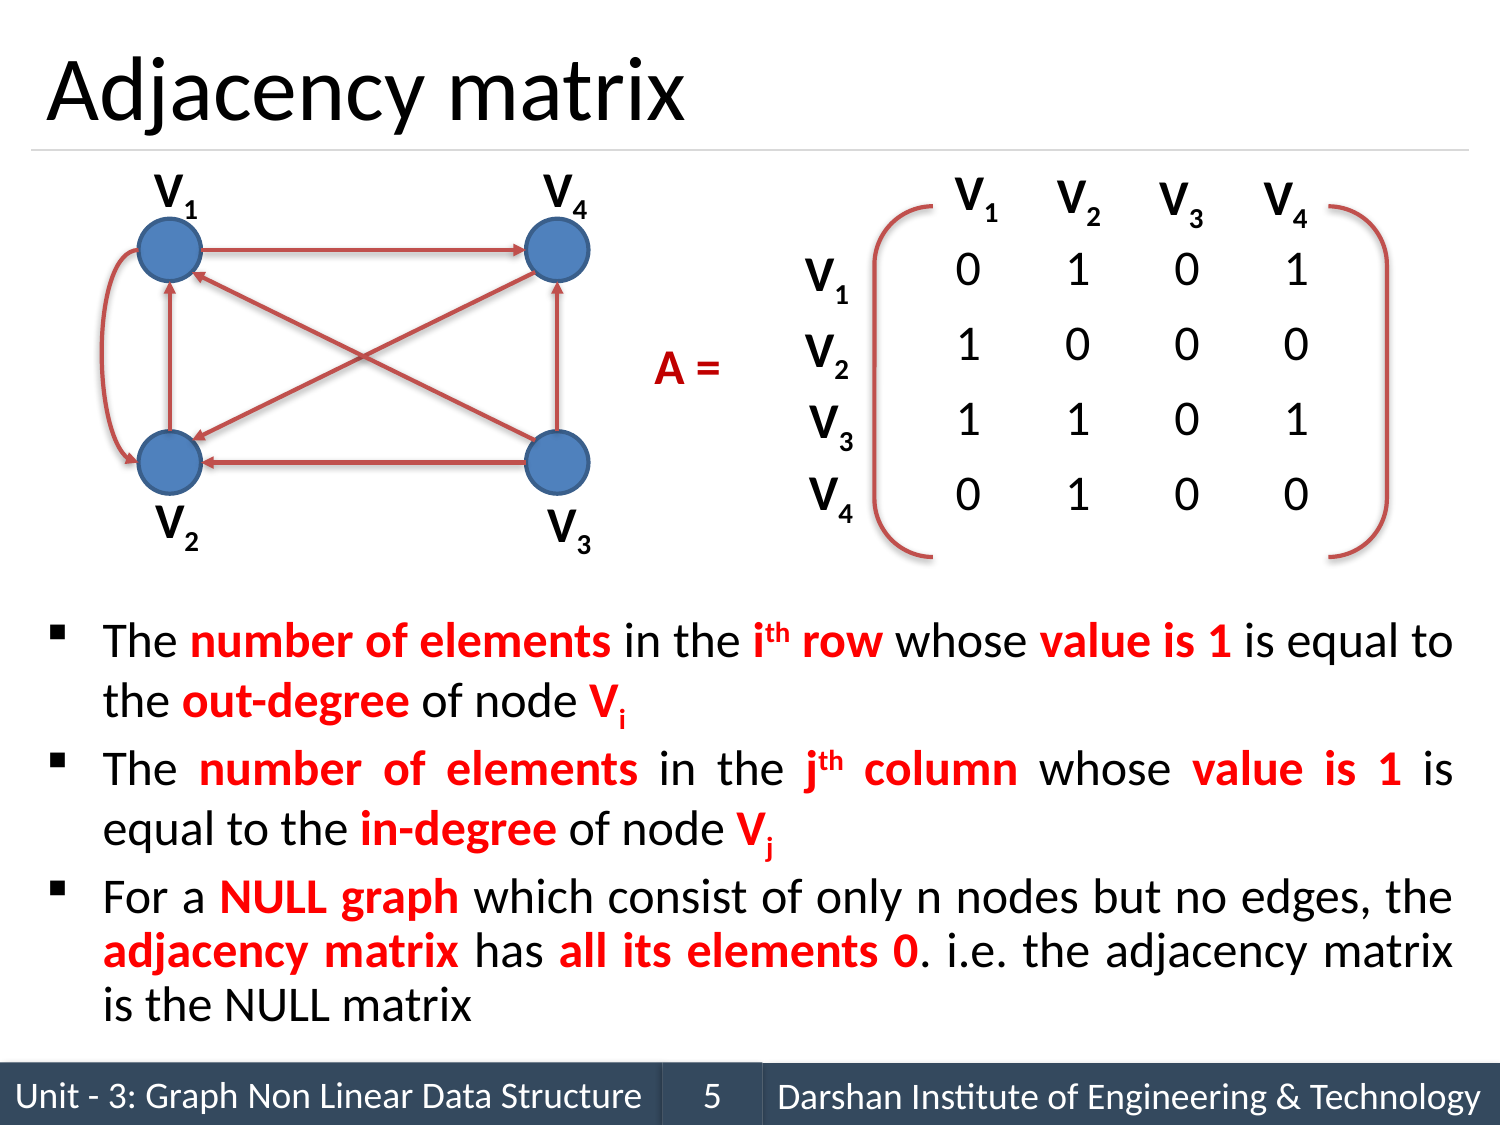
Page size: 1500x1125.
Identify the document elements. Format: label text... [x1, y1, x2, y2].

text_box A = [639, 327, 736, 403]
text_box V3 [794, 381, 869, 465]
text_box V2 [1042, 156, 1117, 240]
list The number of elements in the ith row whose value is 1 is equal to the out-degree of node Vi The number of elements in the jth column whose value is 1 is equal to the in-degree of node Vj For a NULL graph which consist of only n nodes but no edges, the adjacency matrix has all its elements 0. i.e. the adjacency matrix is the NULL matrix [31, 606, 1469, 1038]
text_box V1 [939, 152, 1014, 236]
text_box V4 [793, 453, 868, 537]
text_box [524, 233, 591, 283]
text_box [872, 204, 1390, 560]
text_box V1 [139, 149, 214, 233]
text_box V1 [790, 234, 865, 309]
text_box V3 [532, 485, 607, 569]
text_box V2 [140, 481, 215, 565]
text_box V2 [790, 309, 865, 393]
text_box [136, 233, 203, 283]
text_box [191, 271, 536, 441]
text_box V4 [1248, 158, 1323, 242]
text_box [137, 429, 203, 481]
text_box V4 [528, 149, 603, 233]
text_box V3 [1144, 158, 1219, 242]
title Adjacency matrix [31, 17, 1469, 150]
text_box [524, 429, 591, 485]
